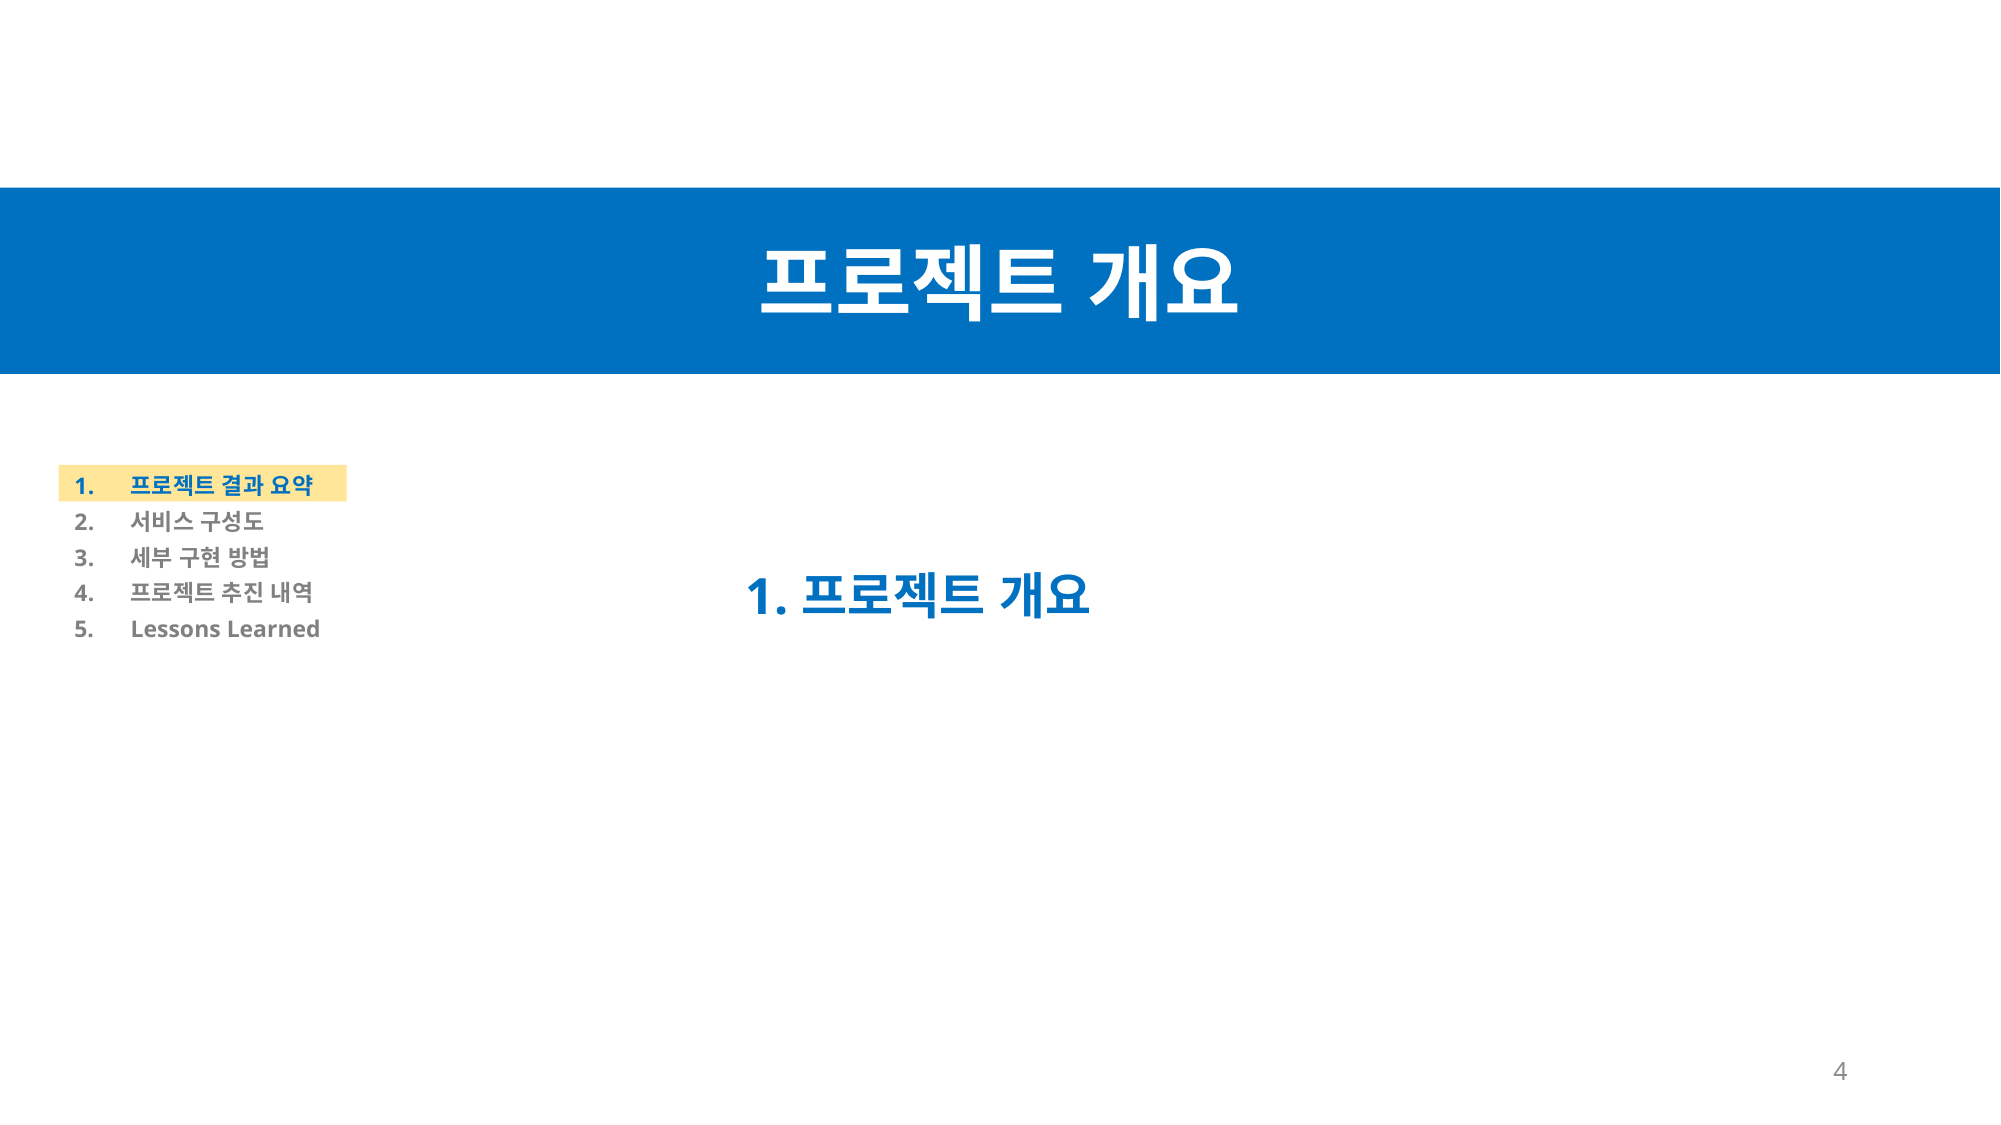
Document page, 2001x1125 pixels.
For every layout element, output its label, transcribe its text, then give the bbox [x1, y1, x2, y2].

slide_number 4 [1412, 1042, 1863, 1103]
text_box 프로젝트 개요 [0, 187, 2000, 374]
text_box 프로젝트 결과 요약 서비스 구성도 세부 구현 방법 프로젝트 추진 내역 Lessons Learned [59, 456, 485, 650]
text_box 프로젝트 개요 [730, 538, 1532, 632]
